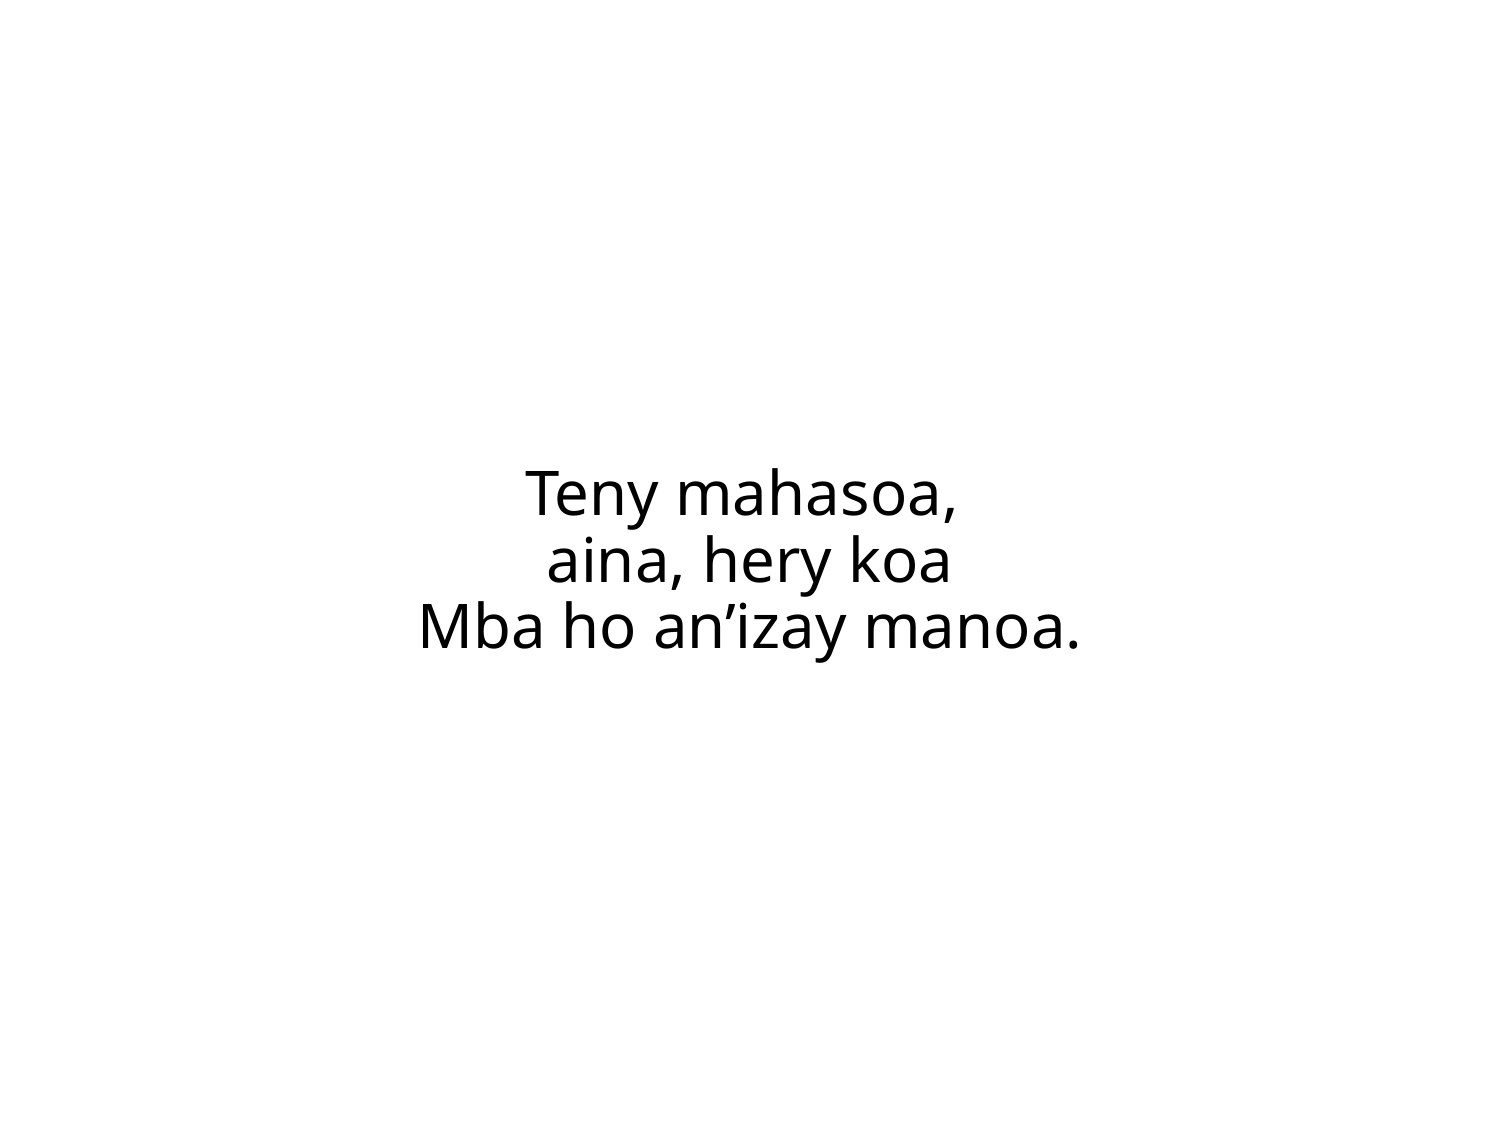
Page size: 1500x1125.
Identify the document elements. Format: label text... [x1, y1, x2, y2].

title Teny mahasoa, aina, hery koa Mba ho an’izay manoa. [103, 453, 1397, 672]
